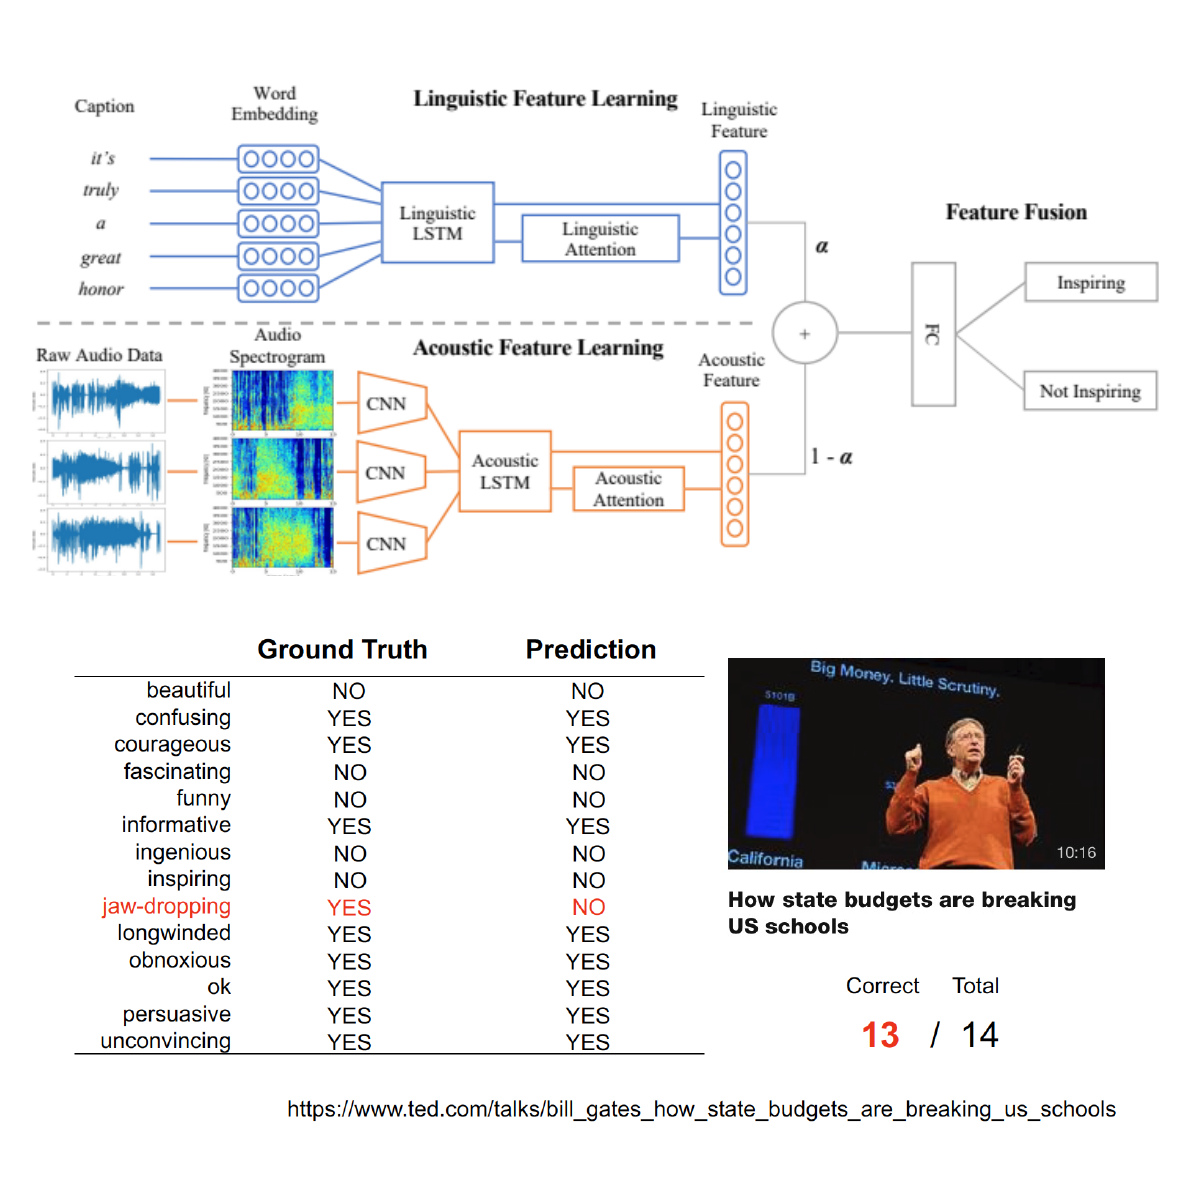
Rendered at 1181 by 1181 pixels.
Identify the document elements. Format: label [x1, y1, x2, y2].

picture [14, 73, 1167, 576]
picture [49, 633, 1132, 1137]
